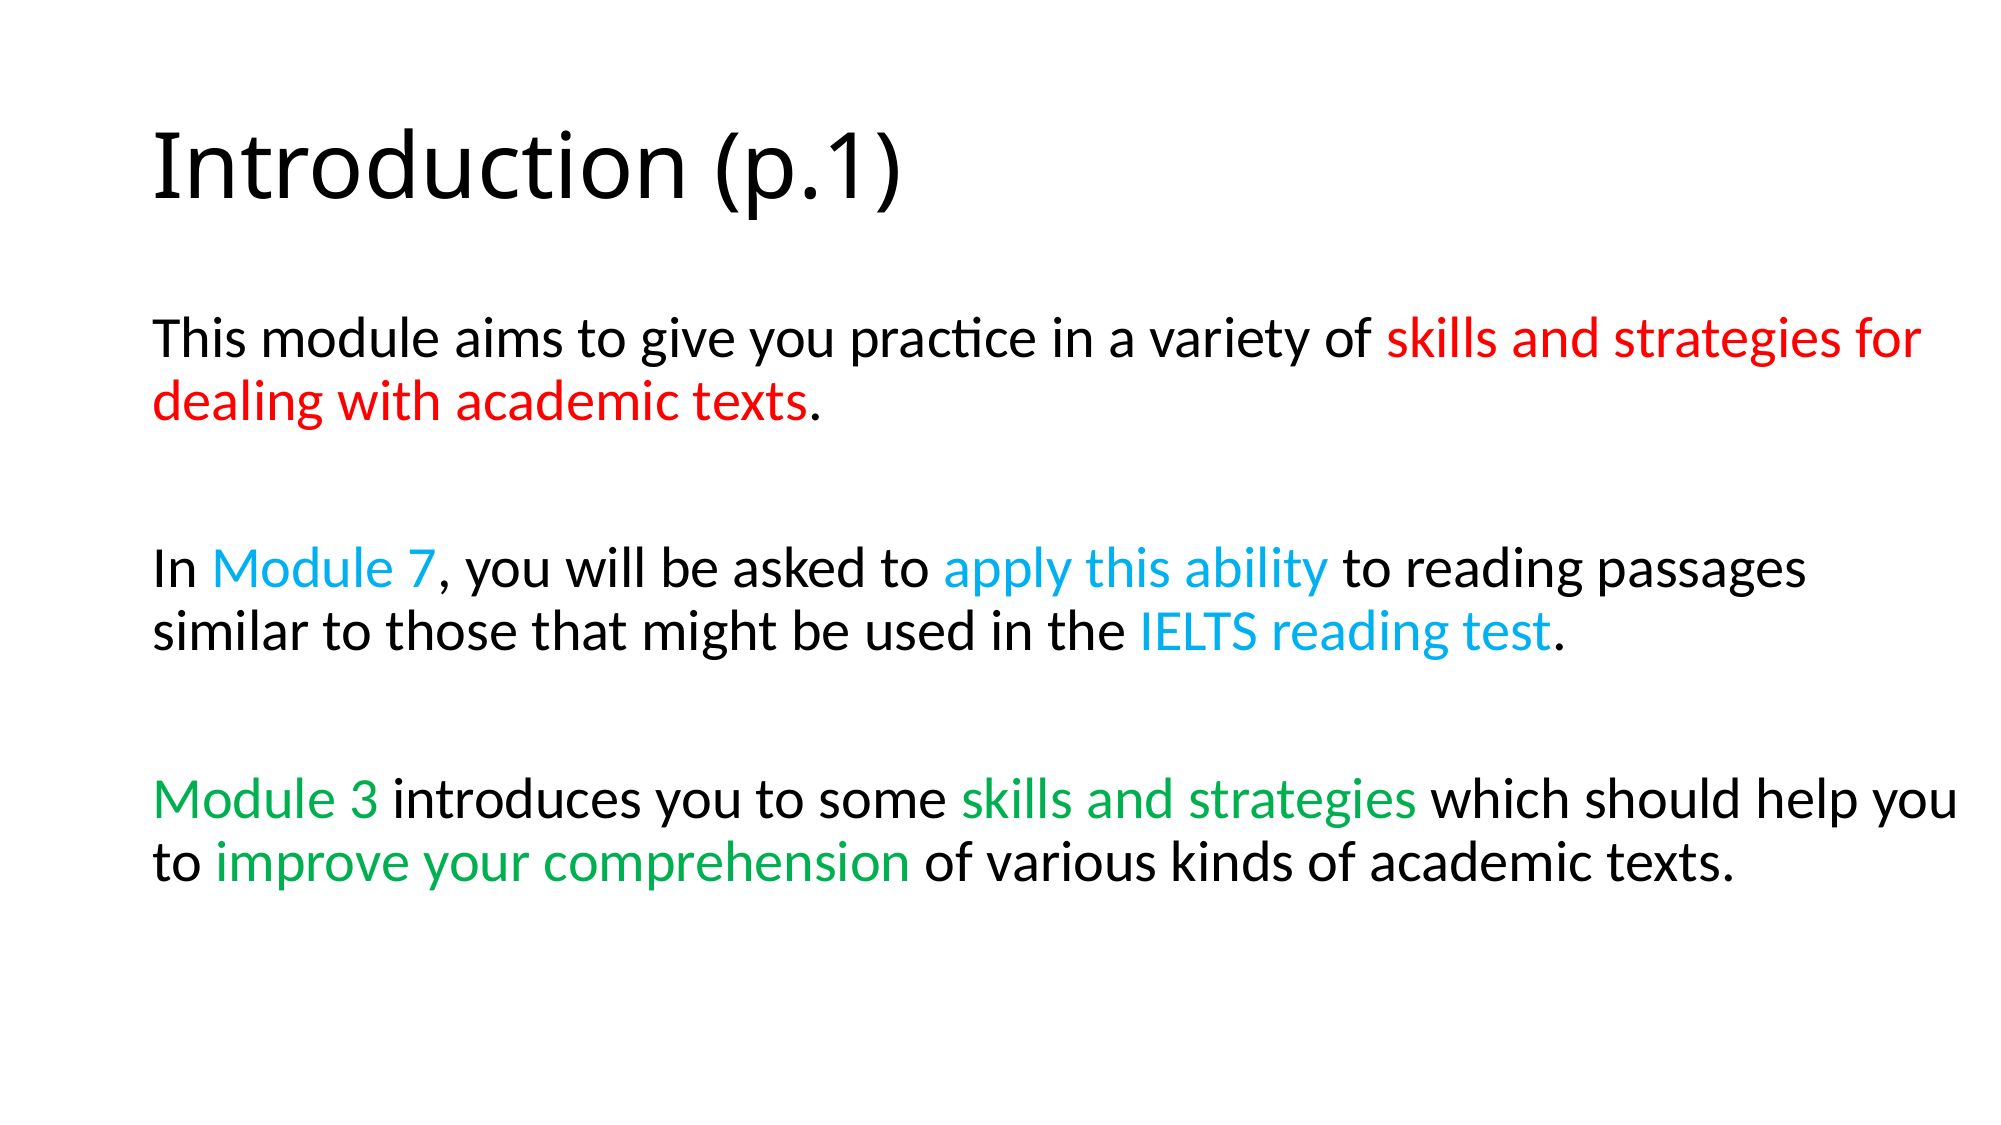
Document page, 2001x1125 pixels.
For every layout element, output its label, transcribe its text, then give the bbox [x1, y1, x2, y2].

title Introduction (p.1) [137, 59, 1863, 278]
list This module aims to give you practice in a variety of skills and strategies for dealing with academic texts. In Module 7, you will be asked to apply this ability to reading passages similar to those that might be used in the IELTS reading test. Module 3 introduces you to some skills and strategies which should help you to improve your comprehension of various kinds of academic texts. [137, 299, 1980, 1090]
